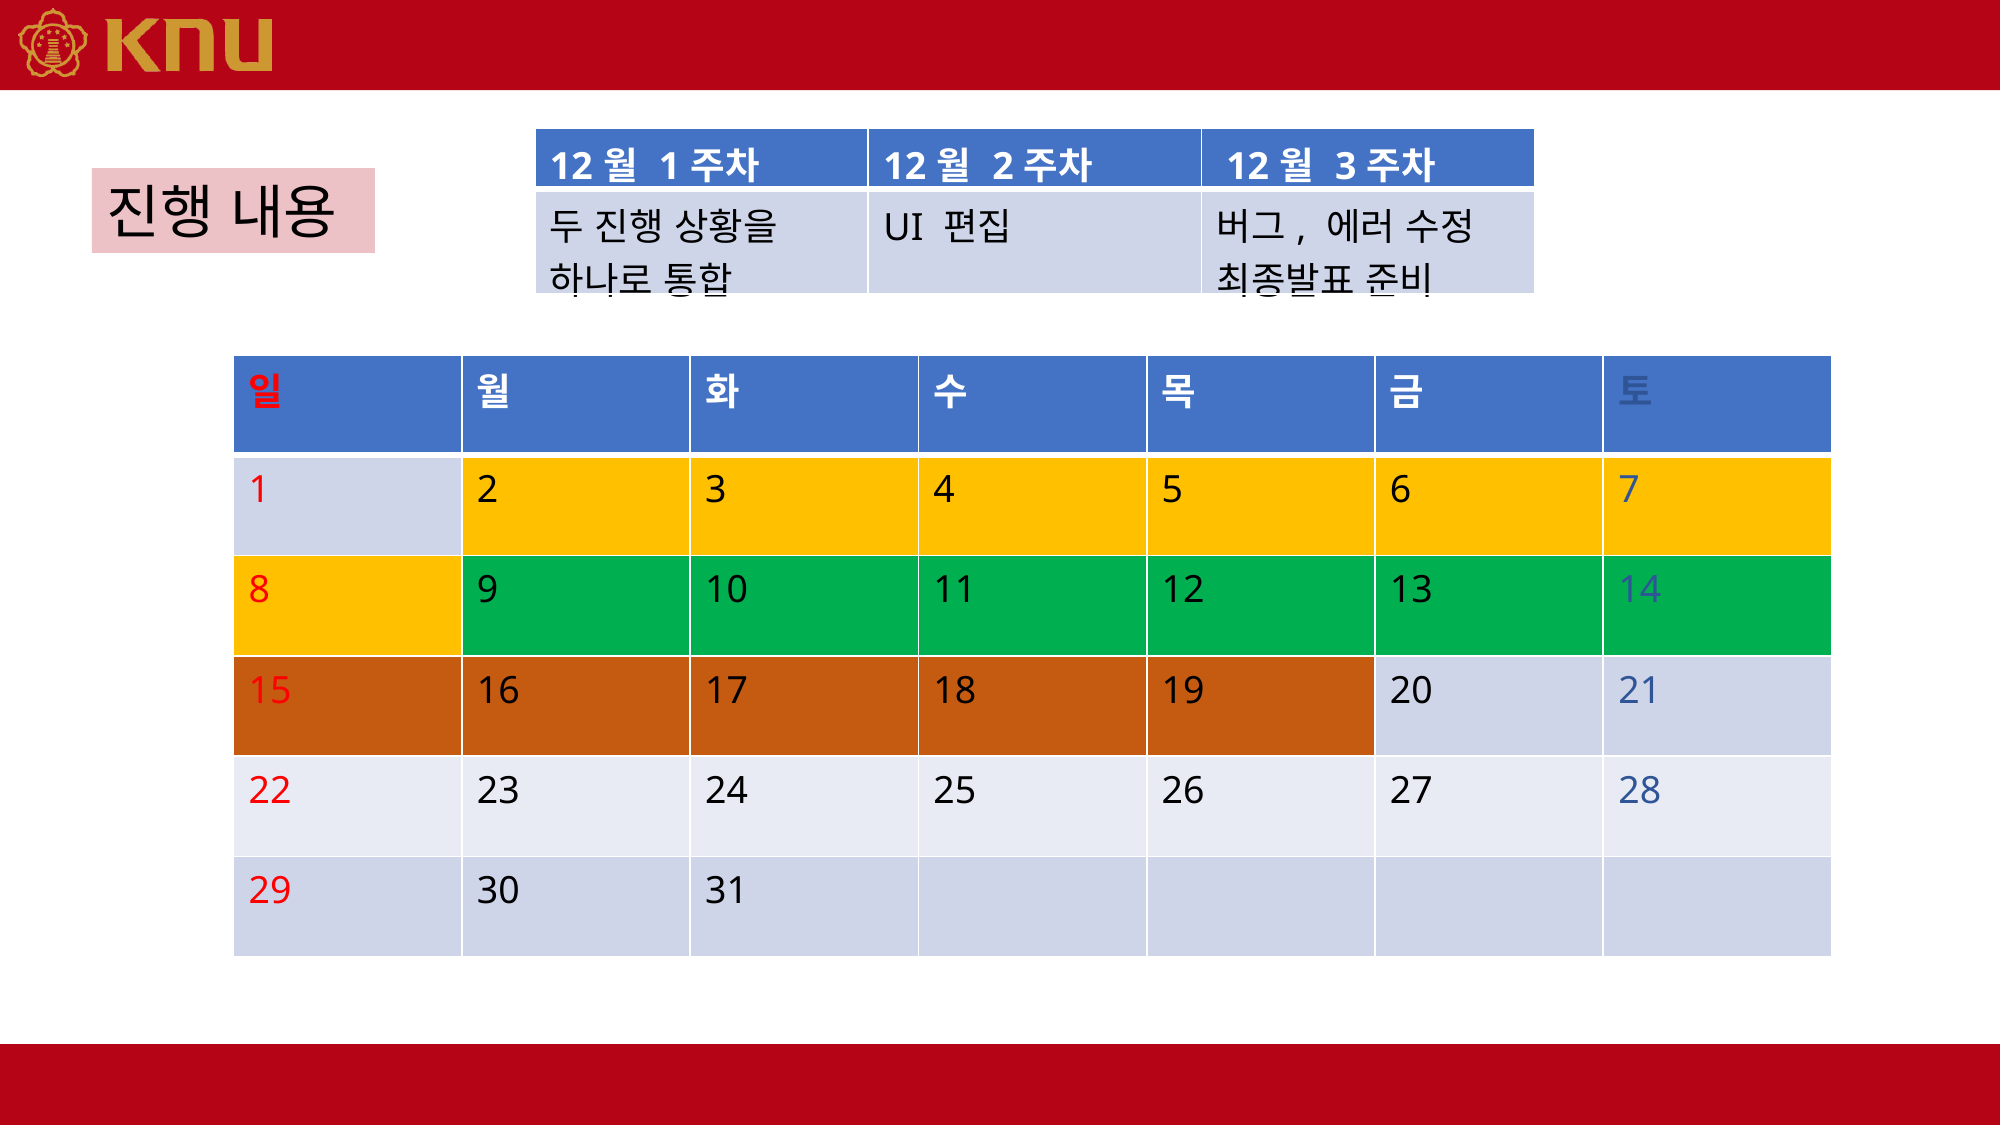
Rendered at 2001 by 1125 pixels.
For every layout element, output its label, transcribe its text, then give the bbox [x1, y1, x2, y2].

table_header 12월 1주차 [536, 129, 867, 186]
table_cell 11 [919, 556, 1146, 655]
table_cell 14 [1604, 556, 1831, 655]
table_cell 25 [919, 757, 1146, 856]
table_cell 26 [1148, 757, 1374, 856]
table_cell 두 진행 상황을 하나로 통합 [536, 192, 867, 293]
table_cell 28 [1604, 757, 1831, 856]
table_header 수 [919, 356, 1146, 452]
table_cell [919, 857, 1146, 956]
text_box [0, 0, 2000, 91]
table_header 일 [234, 356, 461, 452]
table_cell 20 [1376, 657, 1602, 755]
table_cell 19 [1148, 657, 1374, 755]
table_cell UI 편집 [869, 192, 1201, 293]
text_box 진행 내용 [91, 168, 375, 253]
table_cell 30 [463, 857, 689, 956]
table_header 12월 3주차 [1202, 129, 1534, 186]
table_cell 29 [234, 857, 461, 956]
table_cell 9 [463, 556, 689, 655]
table_cell 17 [691, 657, 918, 755]
table_cell 18 [919, 657, 1146, 755]
table_cell 6 [1376, 458, 1602, 555]
table_cell 3 [691, 458, 918, 555]
table_cell 2 [463, 458, 689, 555]
table_cell 13 [1376, 556, 1602, 655]
table_cell 버그, 에러 수정 최종발표 준비 [1202, 192, 1534, 293]
table_cell 10 [691, 556, 918, 655]
table_header 금 [1376, 356, 1602, 452]
table_cell 7 [1604, 458, 1831, 555]
table_cell 1 [234, 458, 461, 555]
table_cell 8 [234, 556, 461, 655]
table_cell 16 [463, 657, 689, 755]
table_cell 31 [691, 857, 918, 956]
table_cell [1604, 857, 1831, 956]
table_cell 5 [1148, 458, 1374, 555]
table_cell [1376, 857, 1602, 956]
table_cell 12 [1148, 556, 1374, 655]
table_cell 22 [234, 757, 461, 856]
table_cell 21 [1604, 657, 1831, 755]
table_header 12월 2주차 [869, 129, 1201, 186]
table_header 토 [1604, 356, 1831, 452]
text_box [0, 1043, 2000, 1125]
table_cell 23 [463, 757, 689, 856]
table_cell 27 [1376, 757, 1602, 856]
table_cell [1148, 857, 1374, 956]
table_header 목 [1148, 356, 1374, 452]
table_cell 4 [919, 458, 1146, 555]
table_cell 15 [234, 657, 461, 755]
table_header 화 [691, 356, 918, 452]
table_header 월 [463, 356, 689, 452]
table_cell 24 [691, 757, 918, 856]
